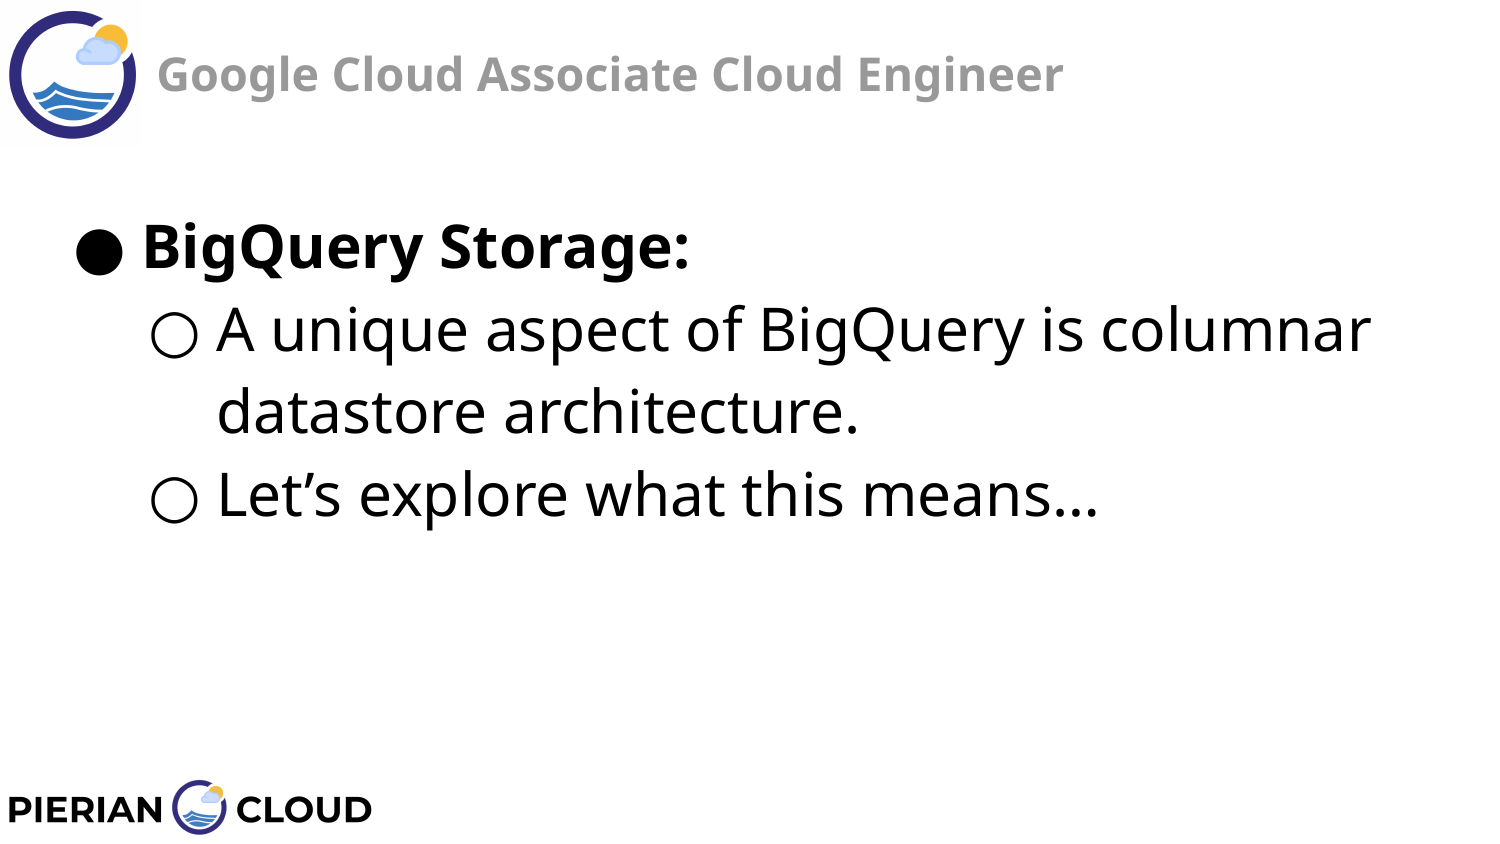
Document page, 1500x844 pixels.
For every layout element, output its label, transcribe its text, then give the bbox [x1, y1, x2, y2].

subtitle BigQuery Storage: A unique aspect of BigQuery is columnar datastore architecture. Let’s explore what this means… [51, 189, 1476, 750]
title Google Cloud Associate Cloud Engineer [146, 25, 1420, 120]
picture [0, 758, 375, 844]
picture [0, 0, 142, 146]
